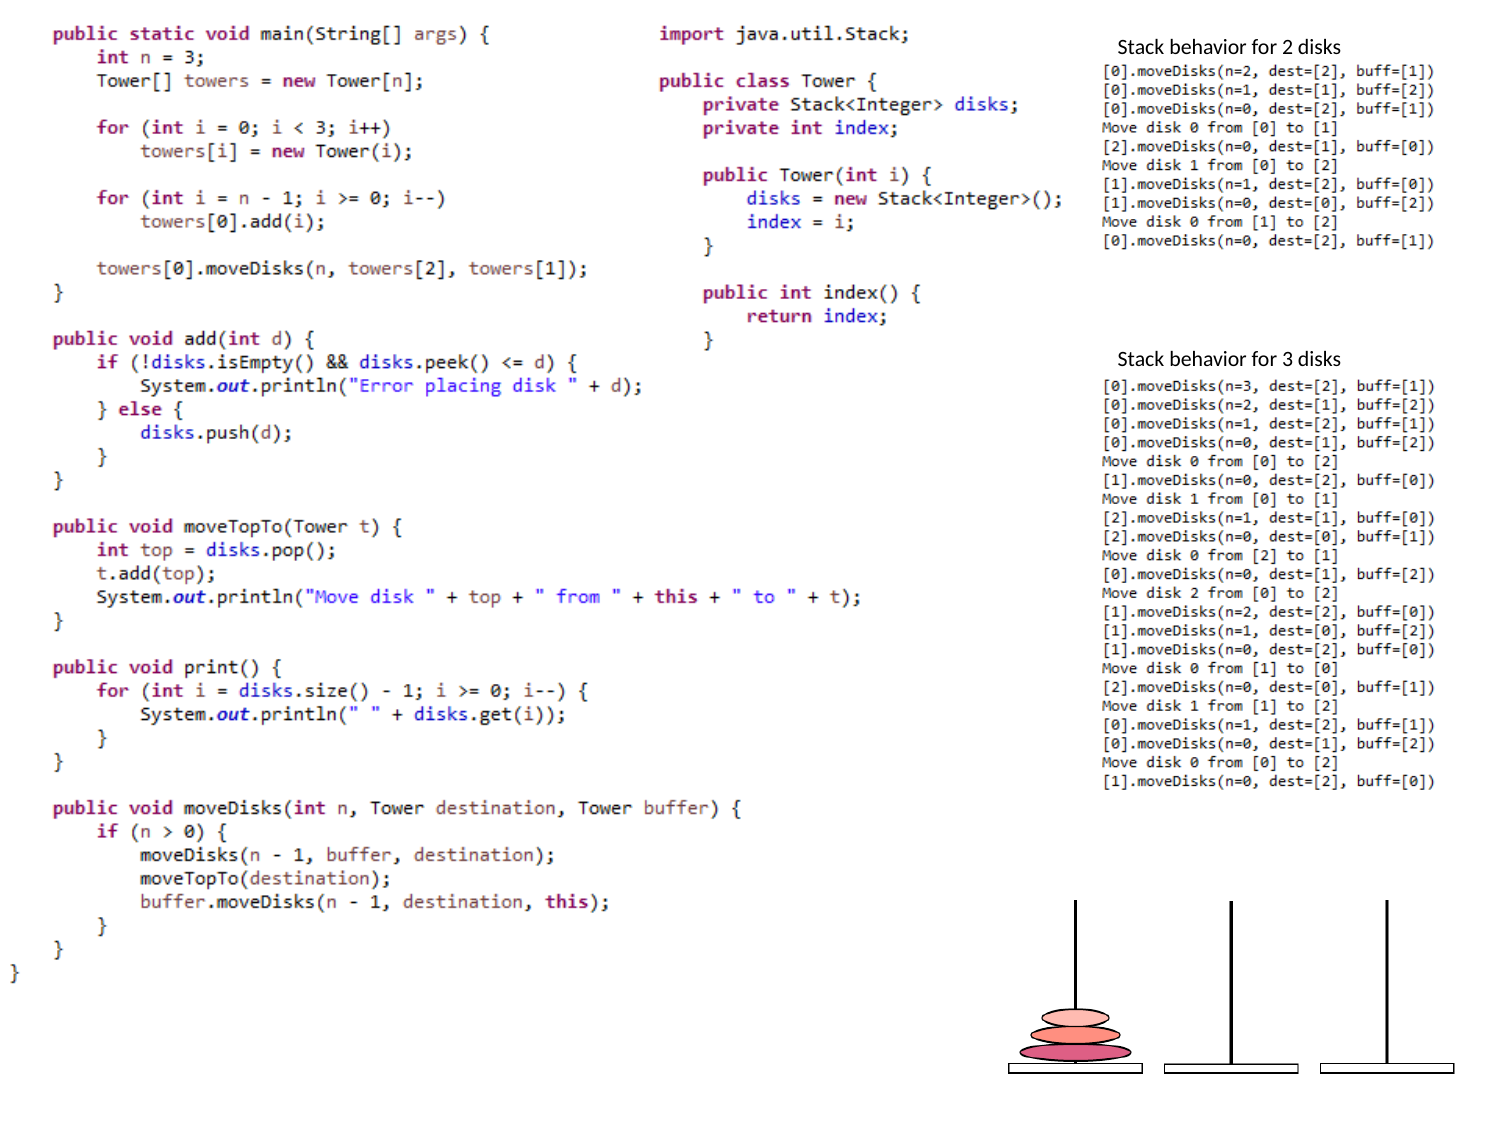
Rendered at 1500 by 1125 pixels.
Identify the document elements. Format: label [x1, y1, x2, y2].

picture [974, 862, 1488, 1101]
text_box [1099, 24, 1457, 805]
picture [6, 12, 1101, 988]
